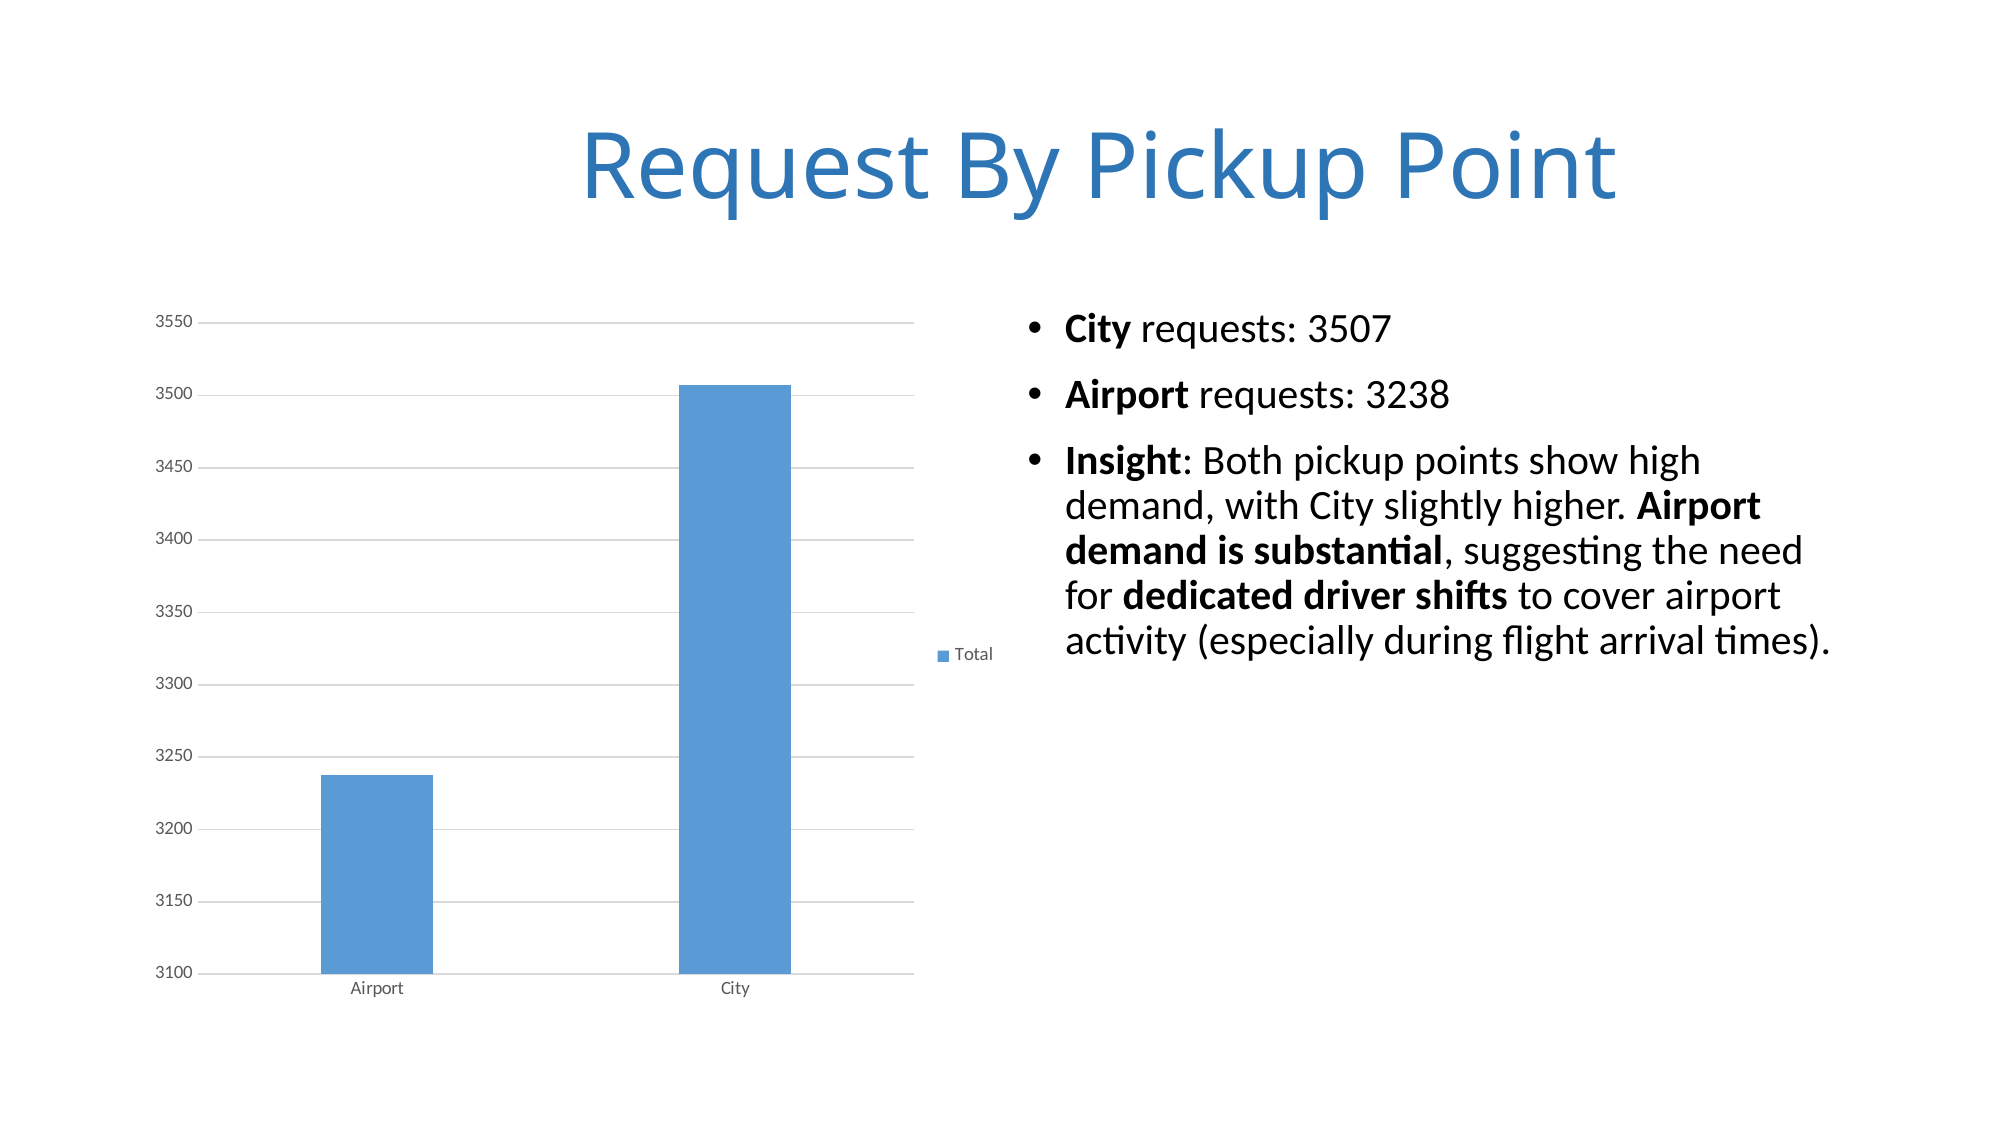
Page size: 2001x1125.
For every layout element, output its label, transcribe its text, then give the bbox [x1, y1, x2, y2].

chart [137, 299, 1013, 1014]
list City requests: 3507 Airport requests: 3238 Insight: Both pickup points show high demand, with City slightly higher. Airport demand is substantial, suggesting the need for dedicated driver shifts to cover airport activity (especially during flight arrival times). [1013, 299, 1863, 1014]
title Request By Pickup Point [137, 59, 1863, 278]
